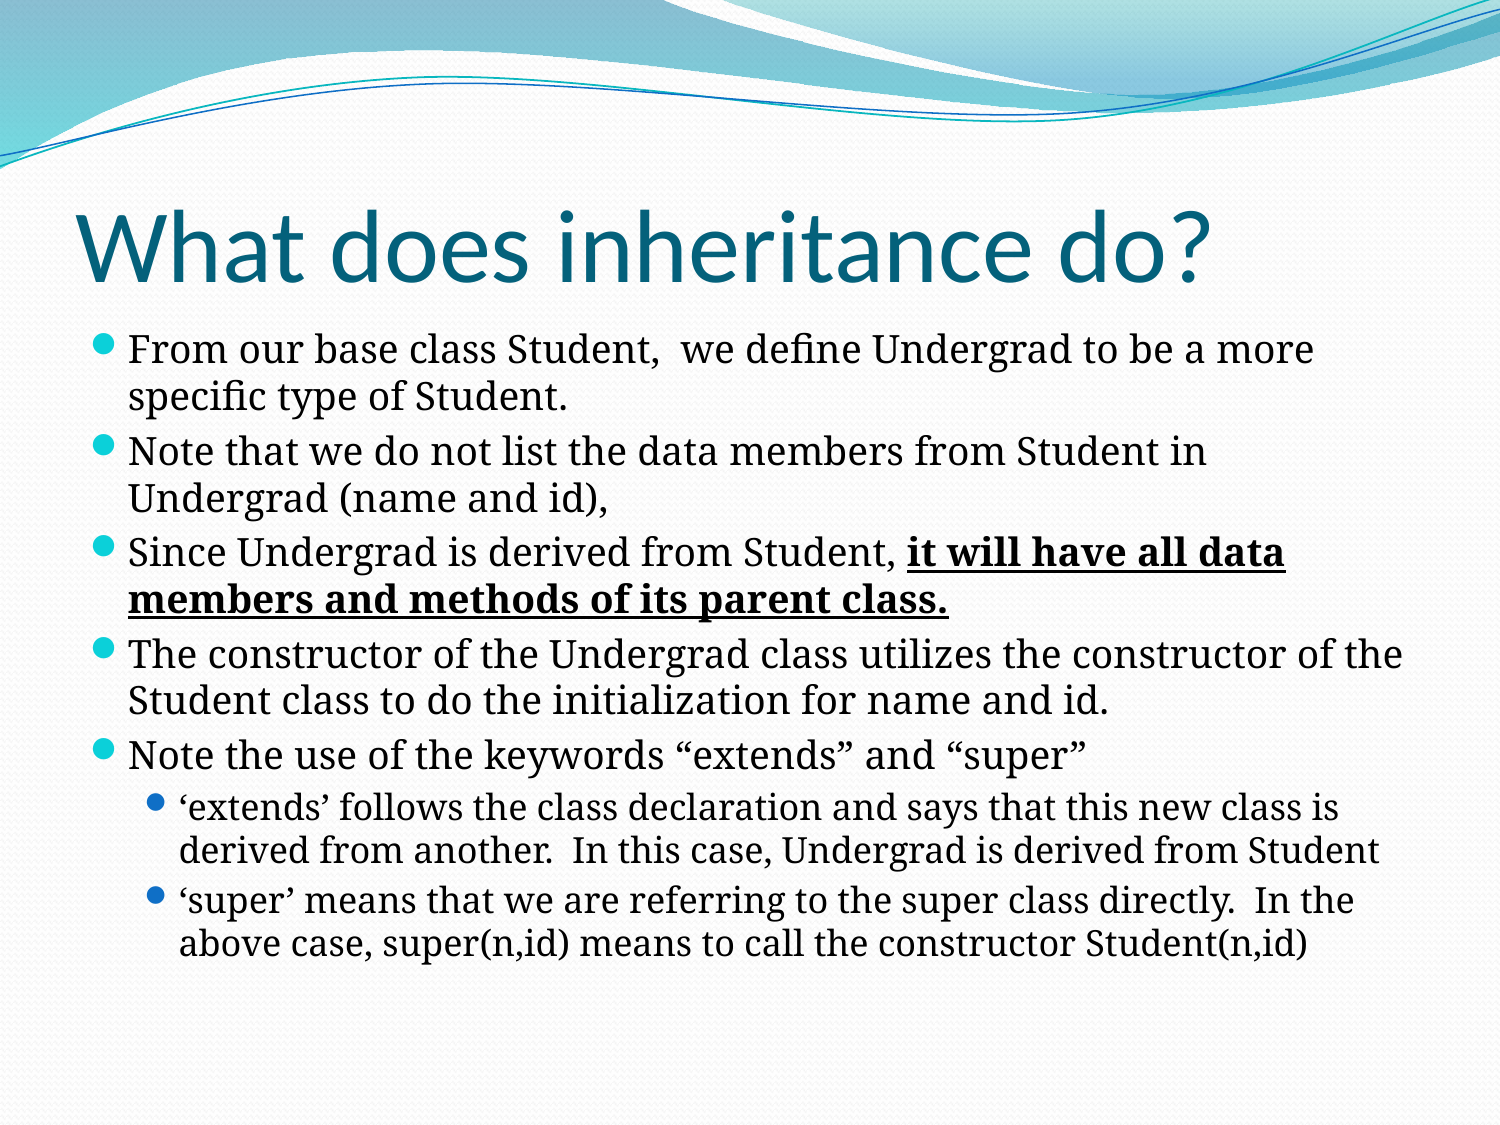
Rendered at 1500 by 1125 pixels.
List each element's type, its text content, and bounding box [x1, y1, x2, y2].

list From our base class Student, we define Undergrad to be a more specific type of Student. Note that we do not list the data members from Student in Undergrad (name and id), Since Undergrad is derived from Student, it will have all data members and methods of its parent class. The constructor of the Undergrad class utilizes the constructor of the Student class to do the initialization for name and id. Note the use of the keywords “extends” and “super” ‘extends’ follows the class declaration and says that this new class is derived from another. In this case, Undergrad is derived from Student ‘super’ means that we are referring to the super class directly. In the above case, super(n,id) means to call the constructor Student(n,id) [75, 317, 1425, 1038]
title What does inheritance do? [75, 115, 1425, 303]
